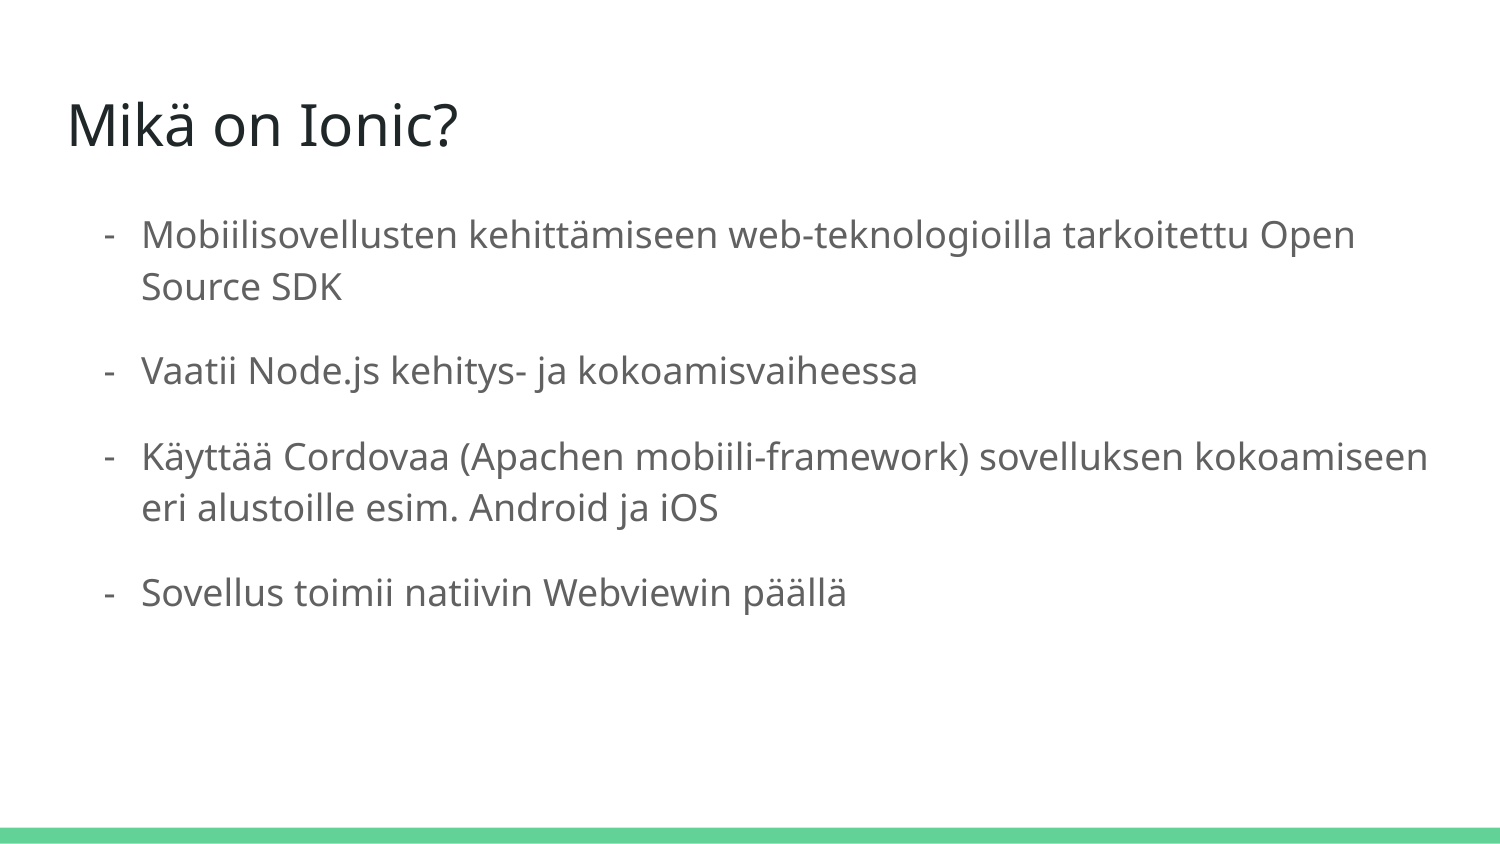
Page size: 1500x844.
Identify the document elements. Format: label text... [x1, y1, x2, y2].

list Mobiilisovellusten kehittämiseen web-teknologioilla tarkoitettu Open Source SDK Vaatii Node.js kehitys- ja kokoamisvaiheessa Käyttää Cordovaa (Apachen mobiili-framework) sovelluksen kokoamiseen eri alustoille esim. Android ja iOS Sovellus toimii natiivin Webviewin päällä [51, 189, 1449, 750]
title Mikä on Ionic? [51, 72, 1449, 167]
